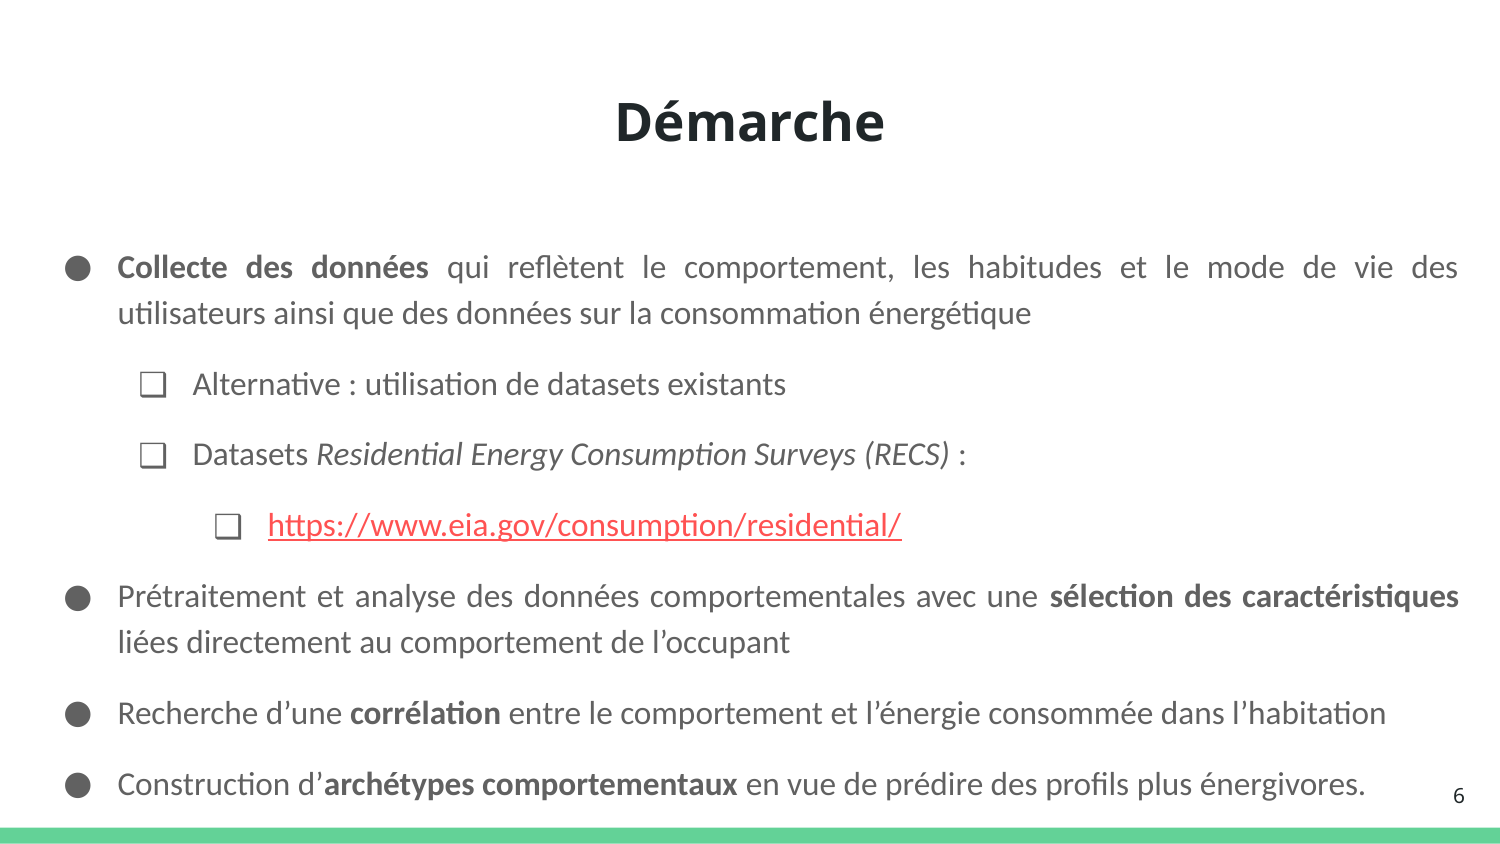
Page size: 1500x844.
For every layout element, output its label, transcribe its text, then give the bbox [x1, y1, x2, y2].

title Démarche [51, 72, 1449, 167]
slide_number ‹#› [1389, 764, 1480, 830]
list Collecte des données qui reflètent le comportement, les habitudes et le mode de vie des utilisateurs ainsi que des données sur la consommation énergétique Alternative : utilisation de datasets existants Datasets Residential Energy Consumption Surveys (RECS) : https://www.eia.gov/consumption/residential/ Prétraitement et analyse des données comportementales avec une sélection des caractéristiques liées directement au comportement de l’occupant Recherche d’une corrélation entre le comportement et l’énergie consommée dans l’habitation Construction d’archétypes comportementaux en vue de prédire des profils plus énergivores. [27, 223, 1475, 830]
